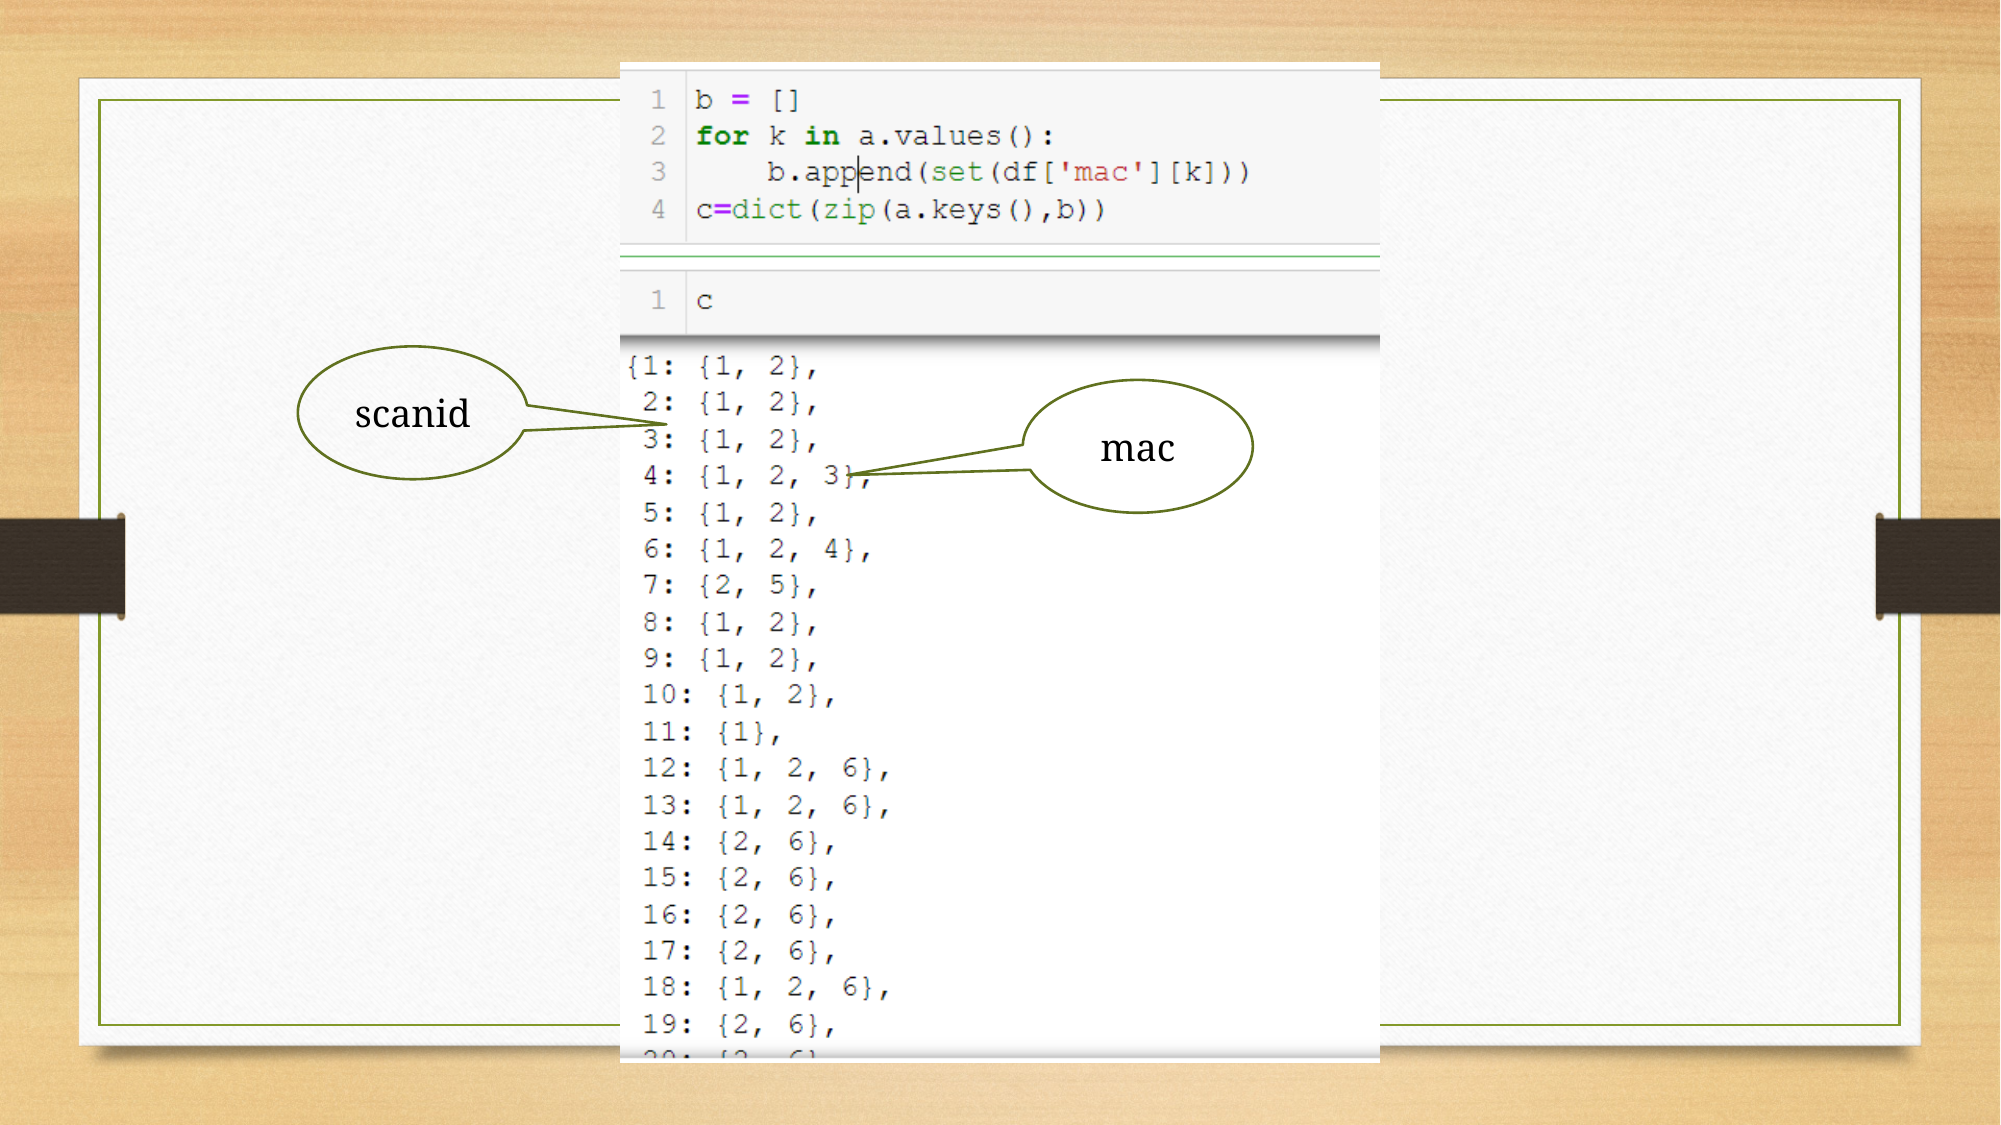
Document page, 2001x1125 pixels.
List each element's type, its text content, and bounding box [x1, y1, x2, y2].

picture [0, 0, 2001, 1125]
text_box scanid [296, 345, 619, 481]
